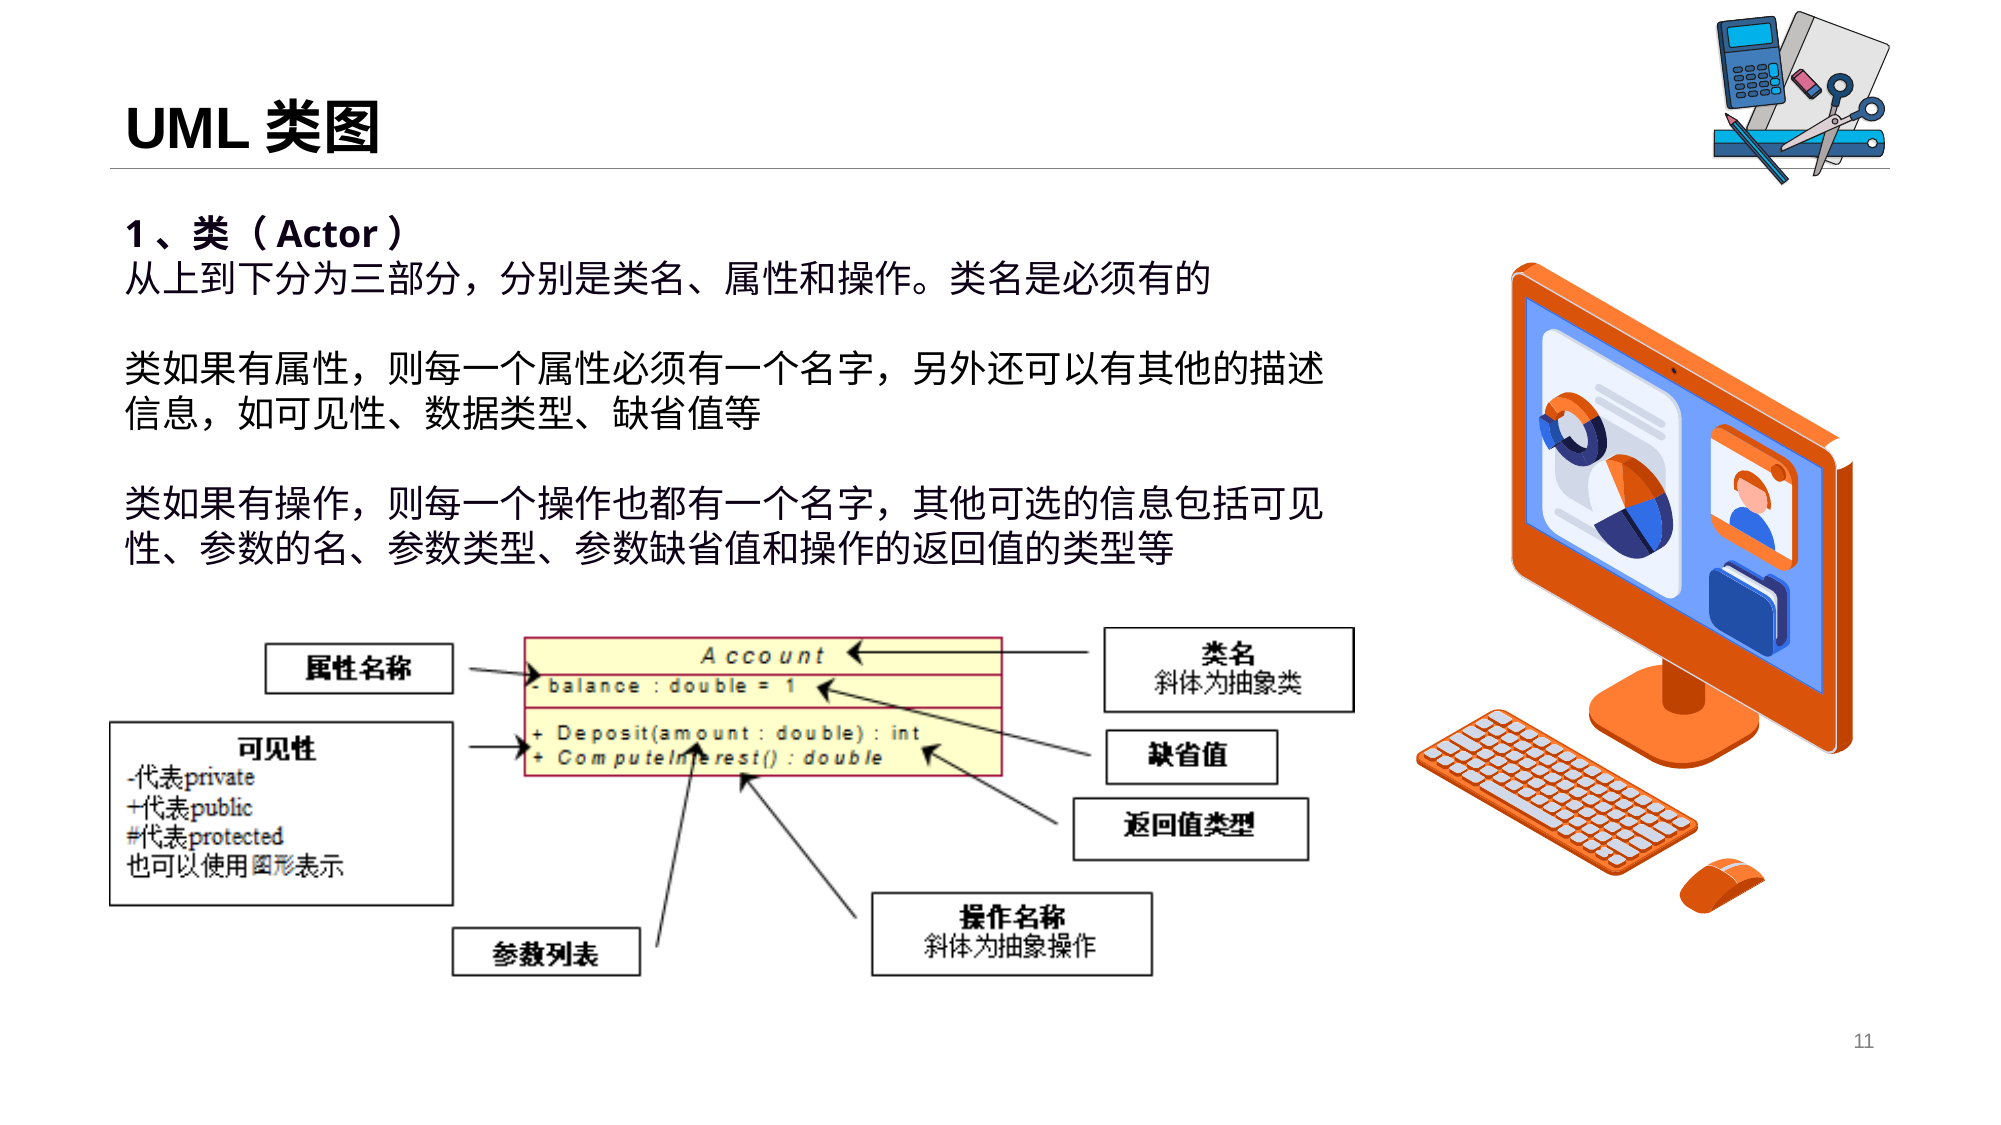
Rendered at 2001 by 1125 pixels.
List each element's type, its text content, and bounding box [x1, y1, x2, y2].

slide_number 11 [1412, 1023, 1890, 1058]
title UML类图 [109, 0, 1890, 169]
picture [109, 627, 1355, 981]
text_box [1712, 11, 1890, 187]
text_box 1、类（Actor） 从上到下分为三部分，分别是类名、属性和操作。类名是必须有的 类如果有属性，则每一个属性必须有一个名字，另外还可以有其他的描述信息，如可见性、数据类型、缺省值等 类如果有操作，则每一个操作也都有一个名字，其他可选的信息包括可见性、参数的名、参数类型、参数缺省值和操作的返回值的类型等 [109, 203, 1355, 623]
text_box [1416, 262, 1854, 914]
